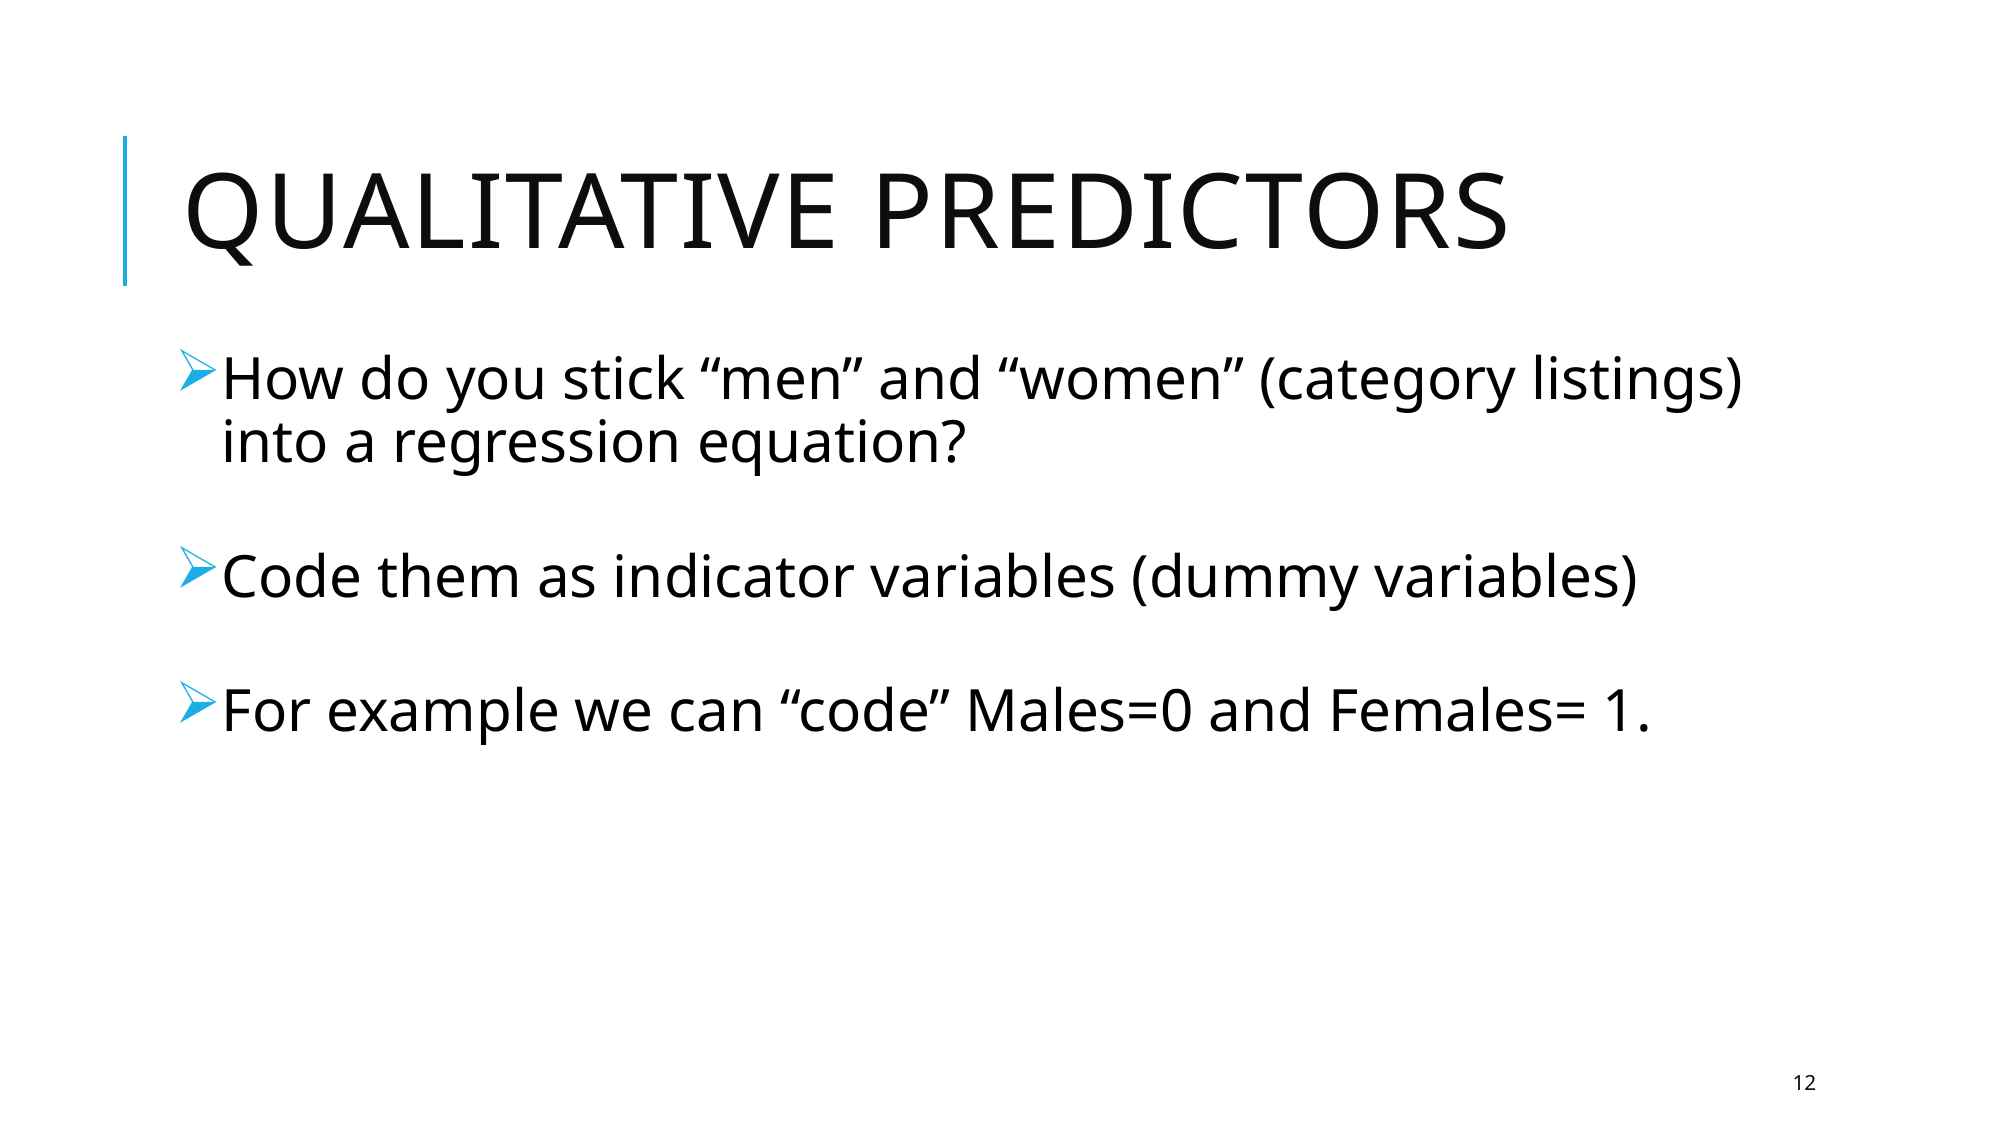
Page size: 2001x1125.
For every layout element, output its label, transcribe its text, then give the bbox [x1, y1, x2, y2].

slide_number 12 [1777, 1061, 1938, 1107]
list How do you stick “men” and “women” (category listings) into a regression equation? Code them as indicator variables (dummy variables) For example we can “code” Males=0 and Females= 1. [168, 341, 1763, 1002]
title Qualitative Predictors [168, 96, 1763, 341]
